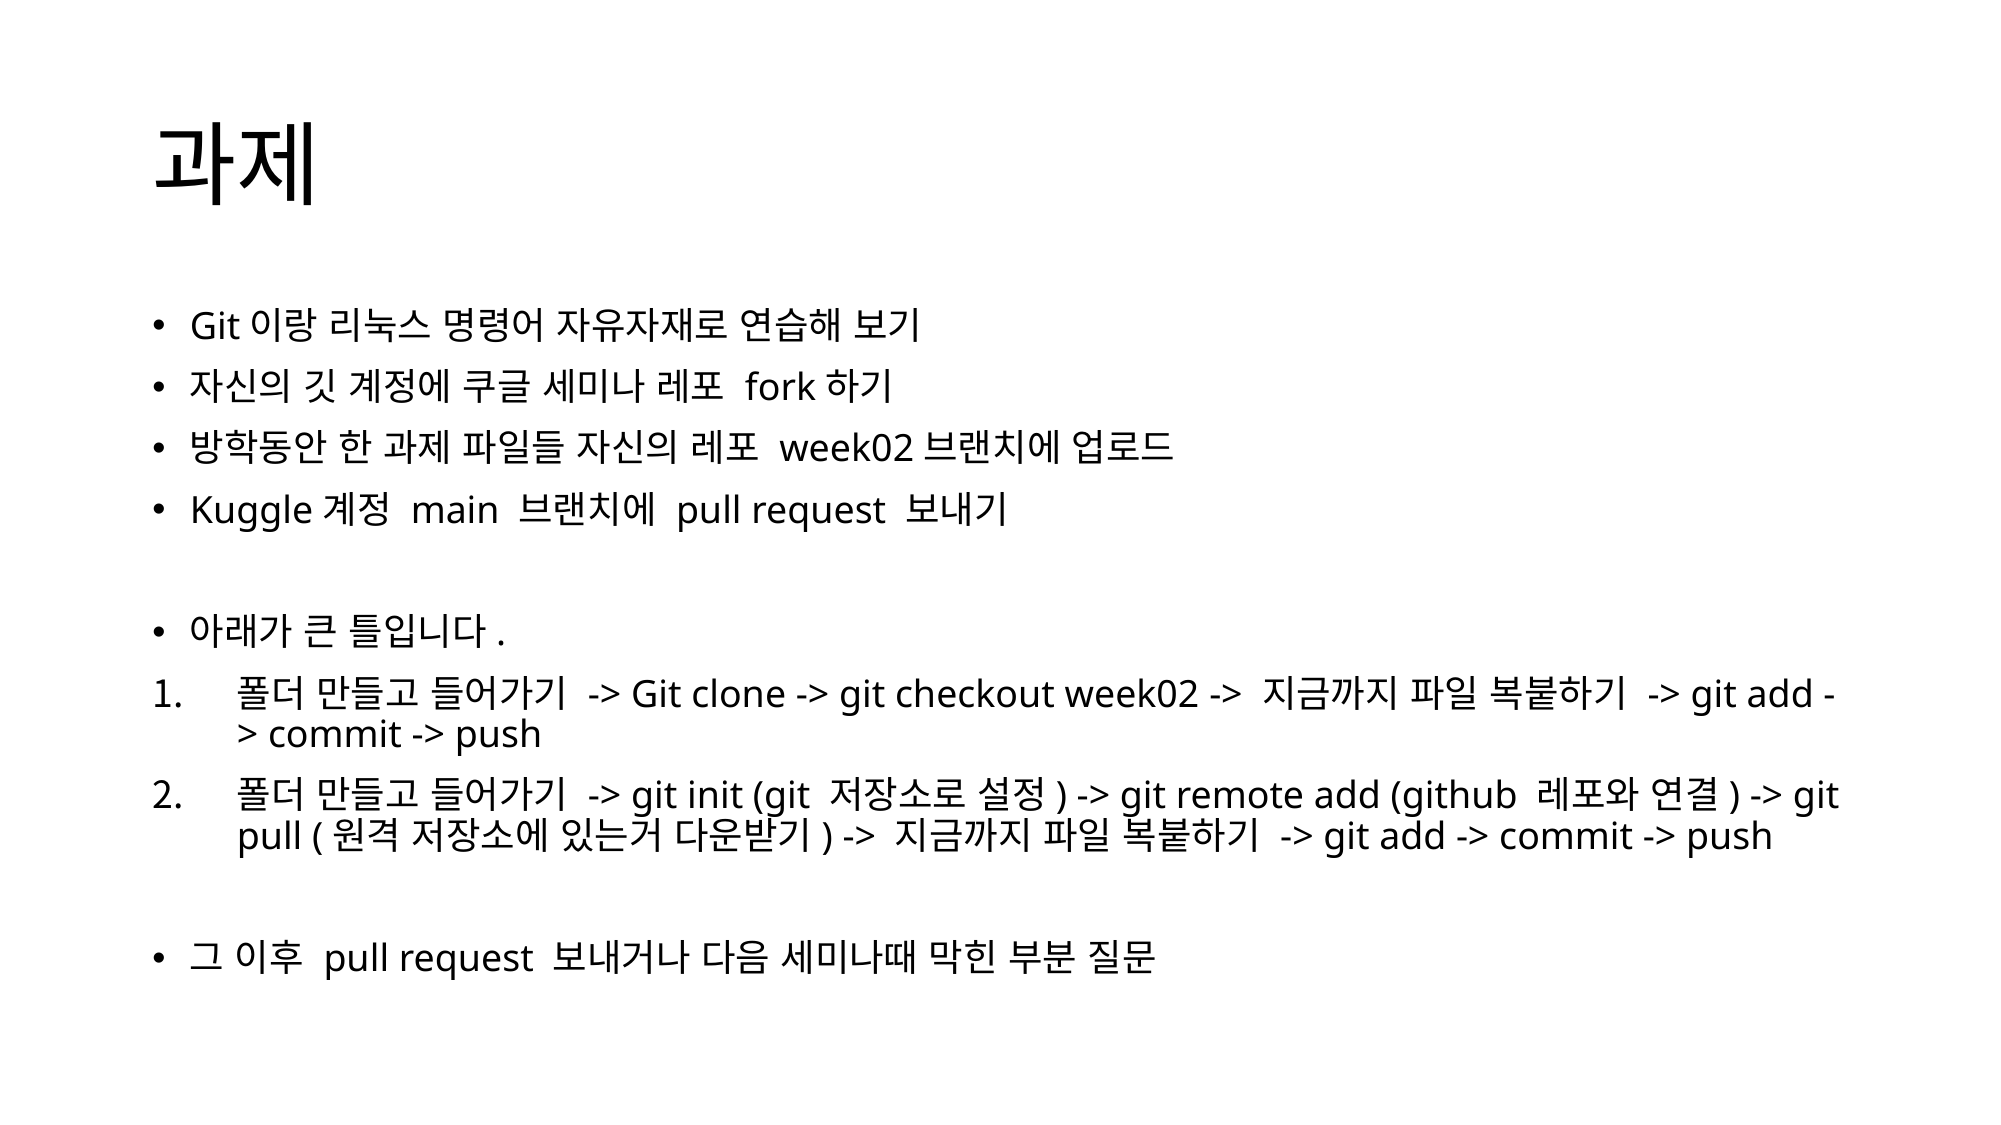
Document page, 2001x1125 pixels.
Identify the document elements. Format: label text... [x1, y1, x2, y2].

list Git이랑 리눅스 명령어 자유자재로 연습해 보기 자신의 깃 계정에 쿠글 세미나 레포 fork하기 방학동안 한 과제 파일들 자신의 레포 week02브랜치에 업로드 Kuggle계정 main 브랜치에 pull request 보내기 아래가 큰 틀입니다. 폴더 만들고 들어가기 -> Git clone -> git checkout week02 -> 지금까지 파일 복붙하기 -> git add -> commit -> push 폴더 만들고 들어가기 -> git init (git 저장소로 설정) -> git remote add (github 레포와 연결) -> git pull (원격 저장소에 있는거 다운받기) -> 지금까지 파일 복붙하기 -> git add -> commit -> push 그 이후 pull request 보내거나 다음 세미나때 막힌 부분 질문 [137, 299, 1863, 1014]
title 과제 [137, 59, 1863, 278]
